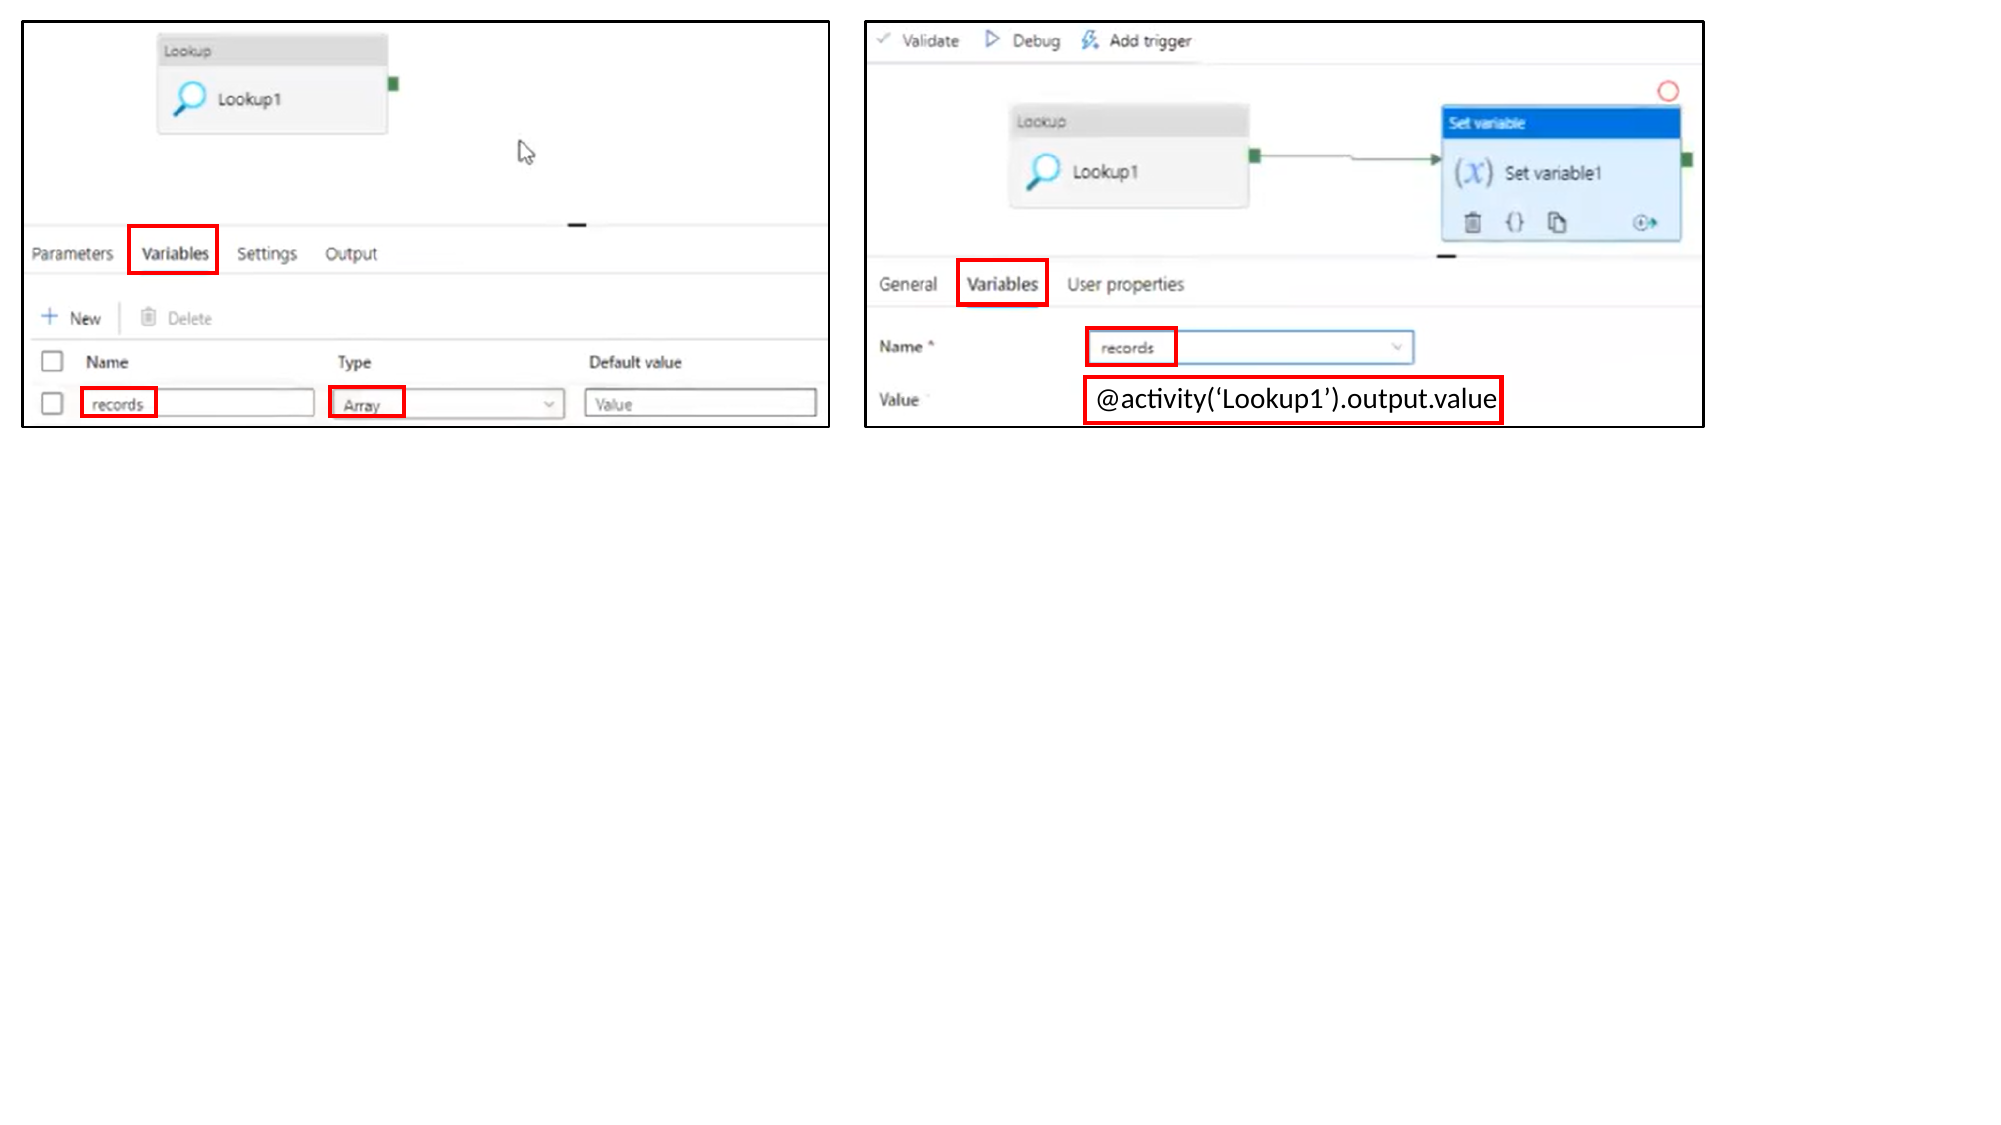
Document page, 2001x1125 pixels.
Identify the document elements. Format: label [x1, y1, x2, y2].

picture [866, 22, 1703, 426]
picture [24, 22, 828, 426]
